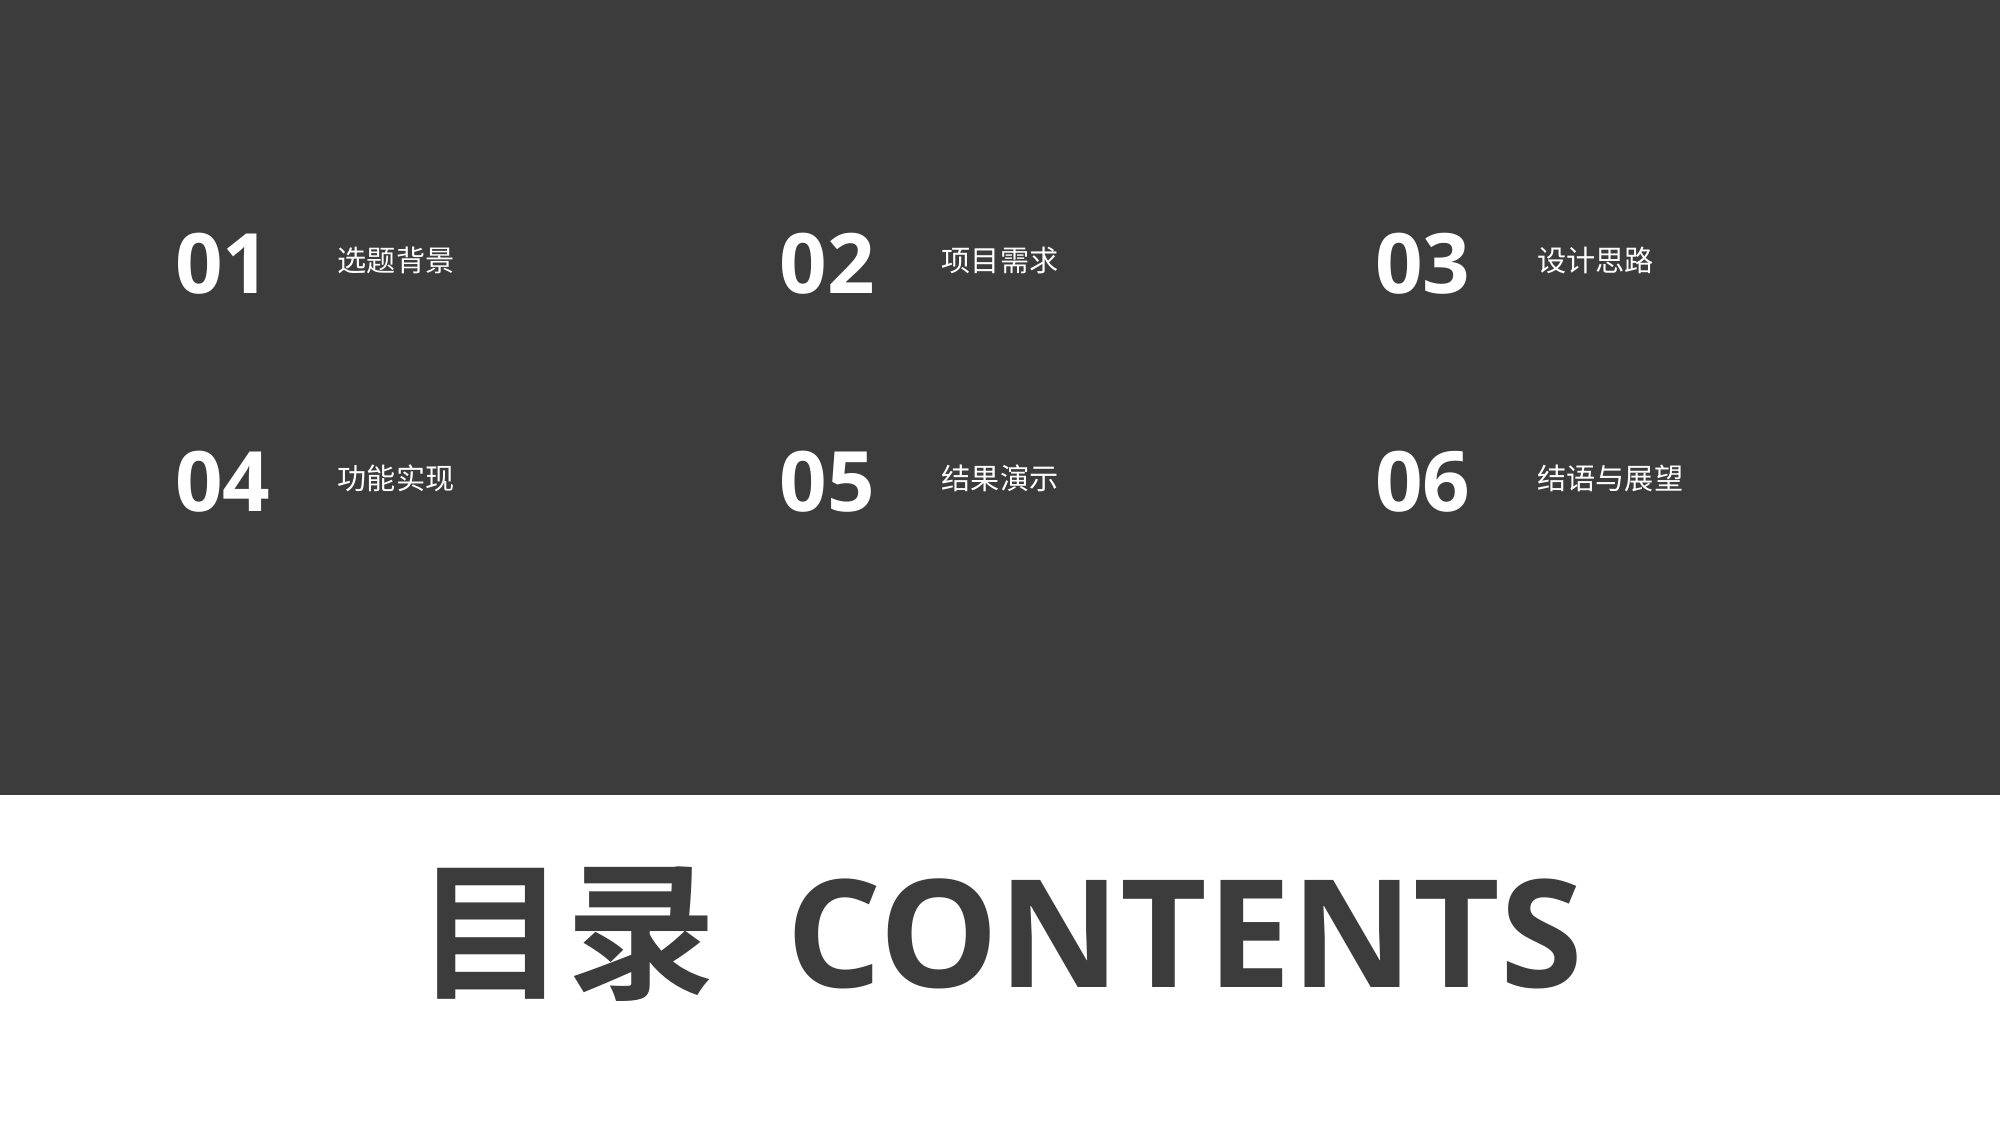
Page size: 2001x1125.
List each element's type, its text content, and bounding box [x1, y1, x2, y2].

list 06 [1360, 431, 1493, 529]
list 结果演示 [926, 452, 1234, 508]
list 结语与展望 [1522, 452, 1829, 508]
list 05 [764, 431, 898, 529]
list 01 [160, 213, 294, 311]
list 目录 CONTENTS [377, 850, 1623, 1021]
list 03 [1360, 213, 1493, 311]
list 功能实现 [322, 452, 630, 508]
list 04 [160, 431, 294, 529]
list 设计思路 [1522, 234, 1829, 290]
list 项目需求 [926, 234, 1234, 290]
list 02 [764, 213, 898, 311]
list 选题背景 [322, 234, 630, 290]
